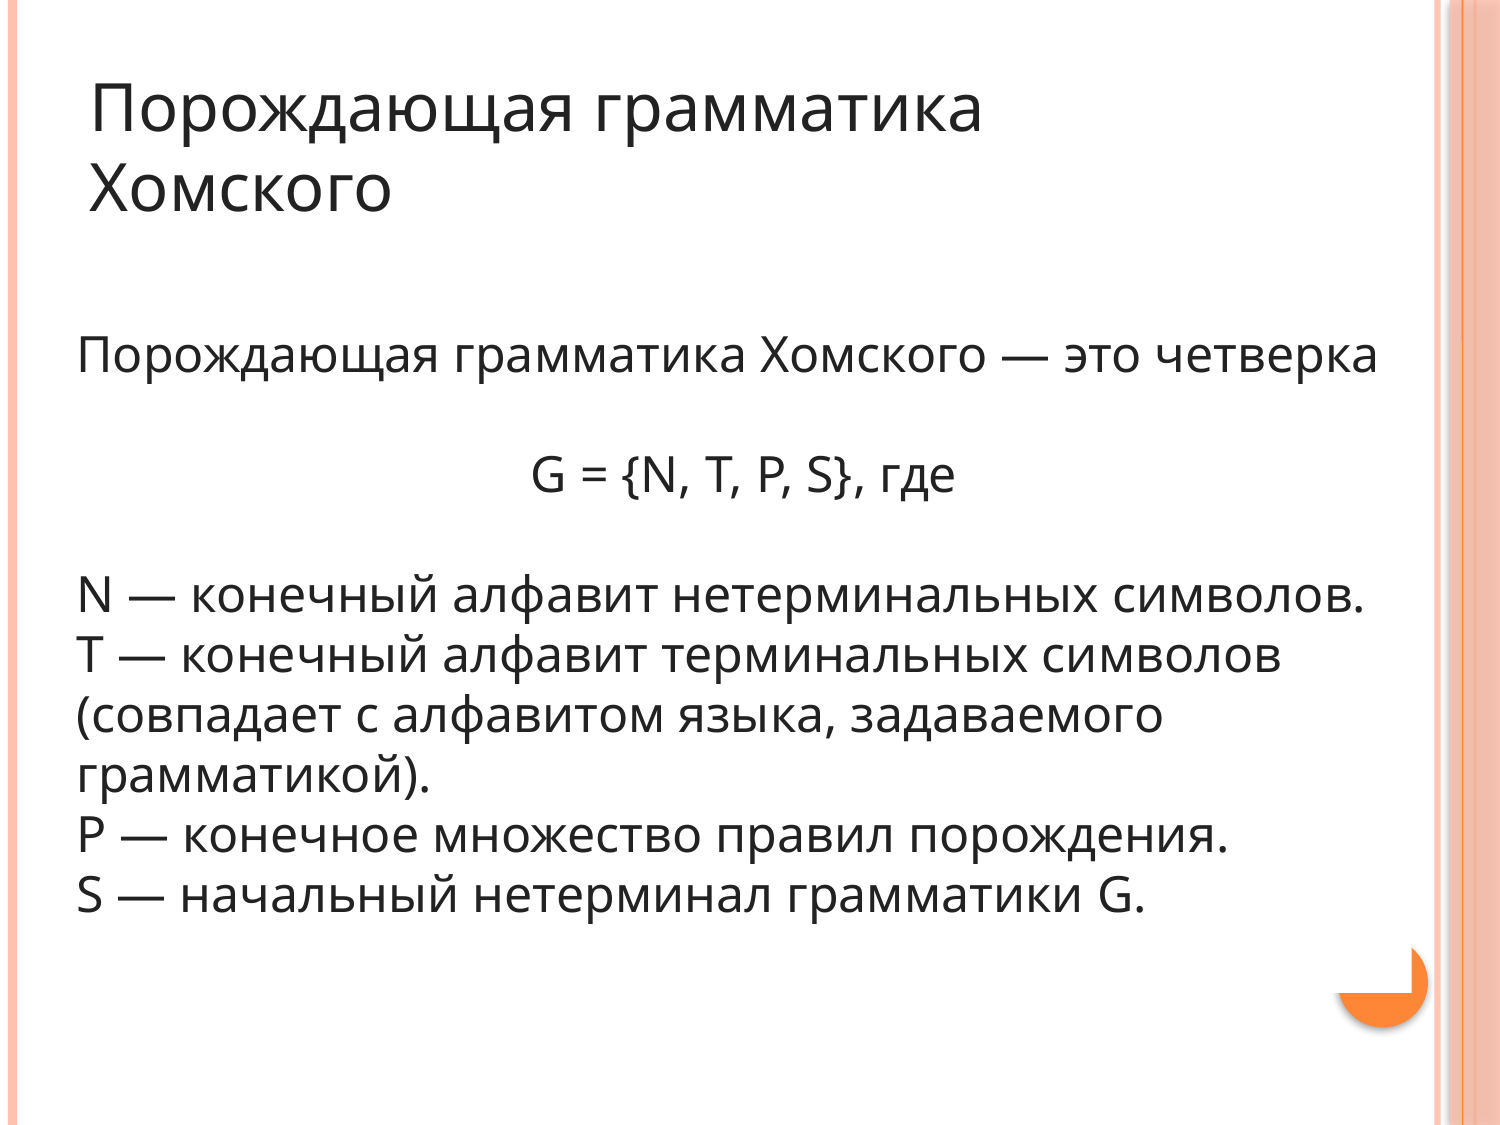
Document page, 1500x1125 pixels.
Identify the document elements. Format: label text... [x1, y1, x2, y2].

list Порождающая грамматика Хомского — это четверка G = {N, T, P, S}, где N — конечный алфавит нетерминальных символов. T — конечный алфавит терминальных символов (совпадает с алфавитом языка, задаваемого грамматикой). P — конечное множество правил порождения. S — начальный нетерминал грамматики G. [53, 322, 1412, 993]
slide_number 5 [1333, 940, 1434, 1027]
title Порождающая грамматика Хомского [75, 45, 1300, 233]
